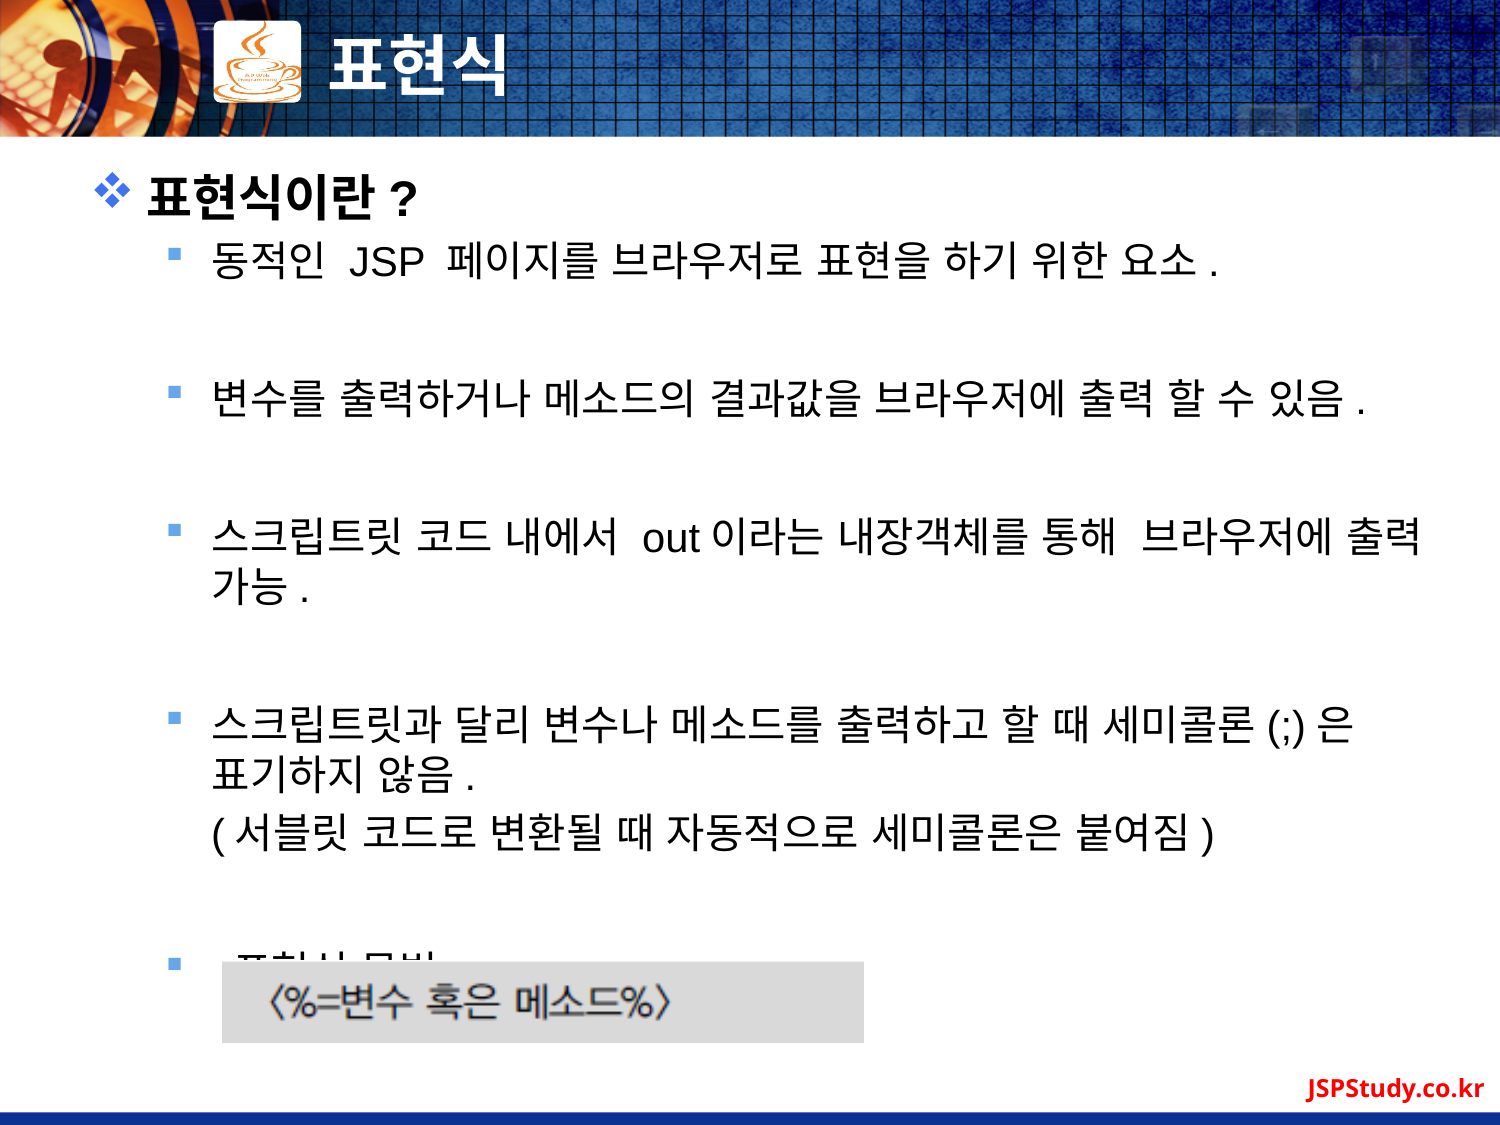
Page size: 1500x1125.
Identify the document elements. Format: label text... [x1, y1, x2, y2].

title 표현식 [312, 17, 1388, 111]
picture [222, 959, 864, 1044]
picture [0, 0, 1500, 138]
list 표현식이란? 동적인 JSP 페이지를 브라우저로 표현을 하기 위한 요소. 변수를 출력하거나 메소드의 결과값을 브라우저에 출력 할 수 있음. 스크립트릿 코드 내에서 out이라는 내장객체를 통해 브라우저에 출력 가능. 스크립트릿과 달리 변수나 메소드를 출력하고 할 때 세미콜론(;)은 표기하지 않음. (서블릿 코드로 변환될 때 자동적으로 세미콜론은 붙여짐) 표현식 문법 [74, 128, 1466, 991]
footer JSPStudy.co.kr [1024, 1064, 1500, 1118]
